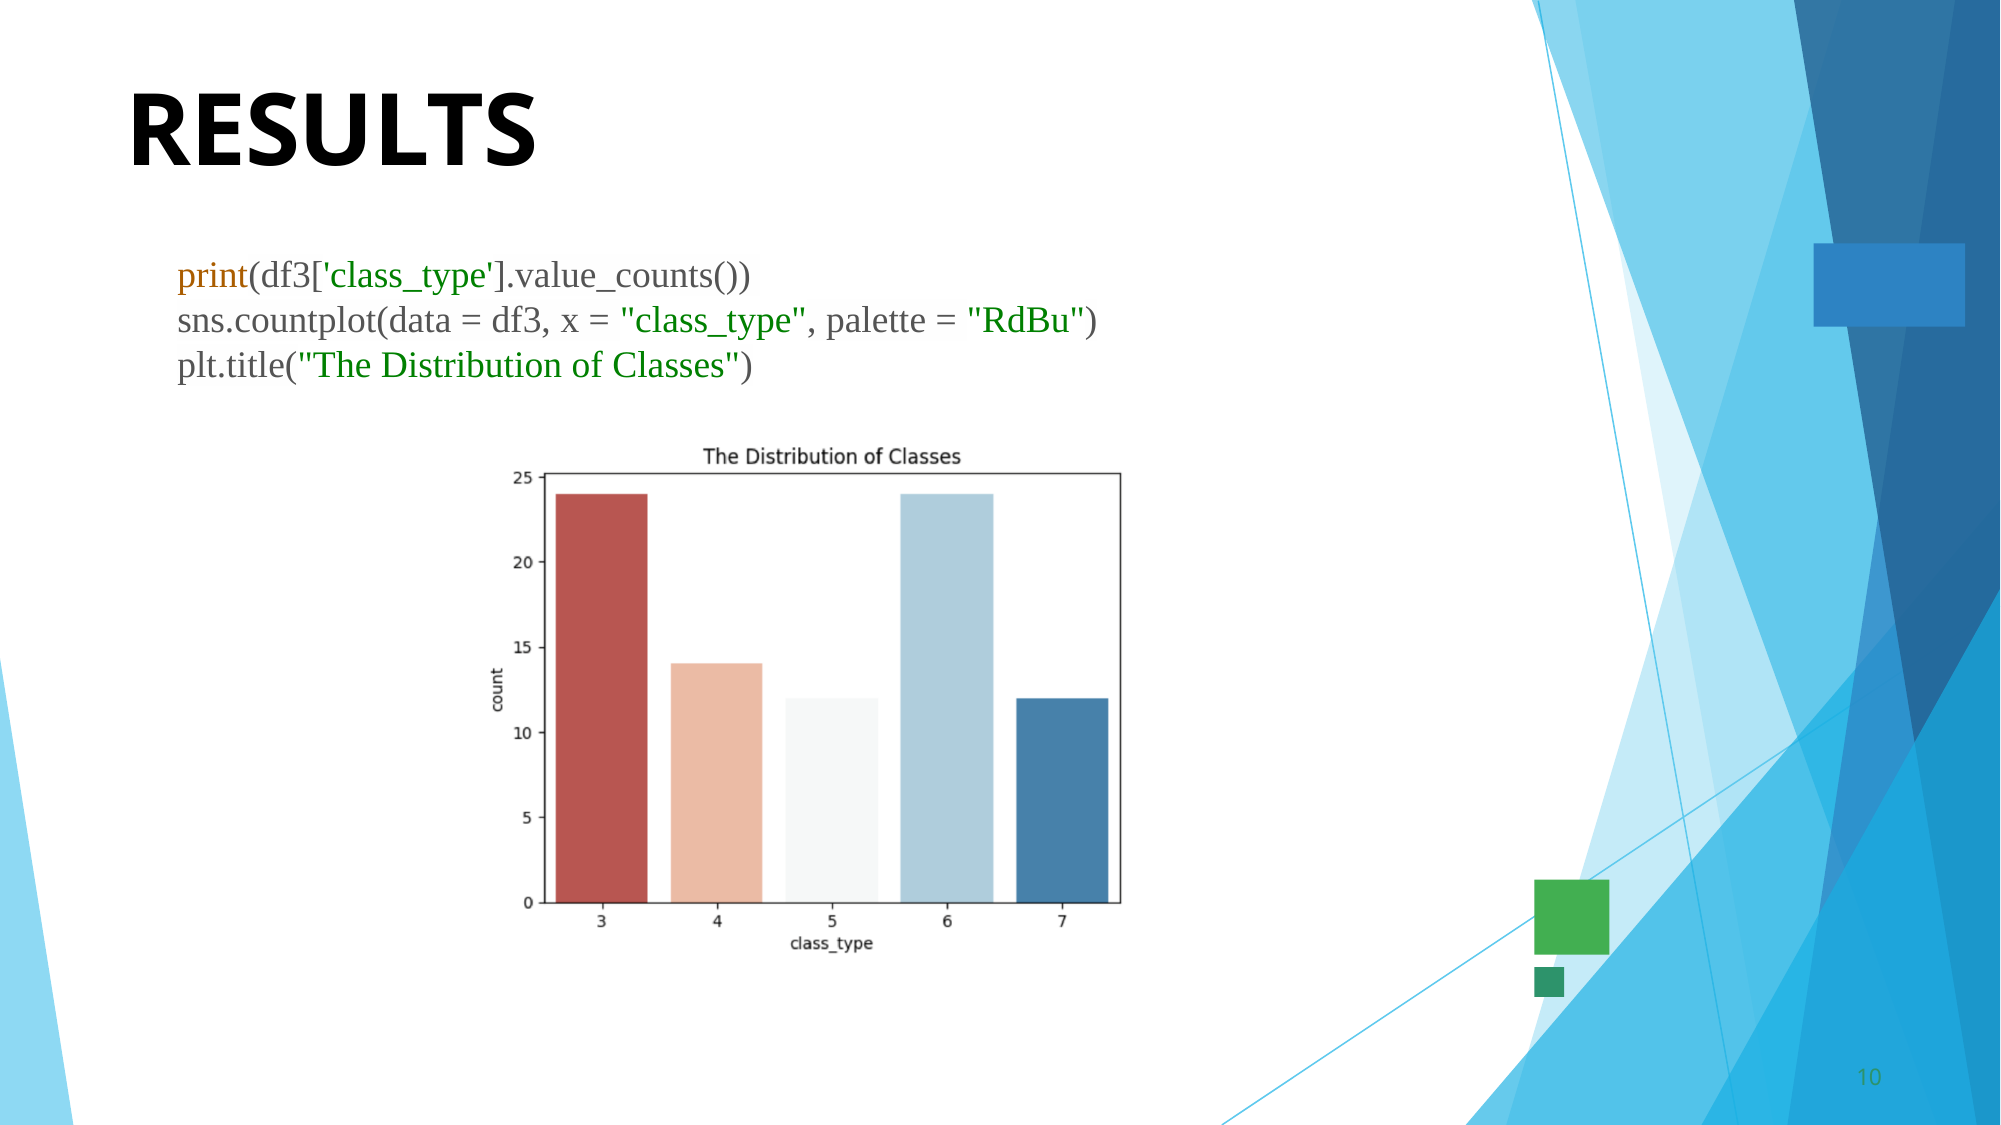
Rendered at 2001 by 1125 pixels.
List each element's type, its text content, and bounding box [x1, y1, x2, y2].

text_box [1534, 879, 1610, 955]
text_box print(df3['class_type'].value_counts()) sns.countplot(data = df3, x = "class_type", palette = "RdBu") plt.title("The Distribution of Classes") [162, 242, 1565, 393]
title RESULTS [91, 63, 1694, 254]
text_box [1813, 243, 1966, 327]
text_box [1534, 967, 1565, 997]
picture [462, 435, 1199, 962]
slide_number 10 [1849, 1061, 1890, 1125]
